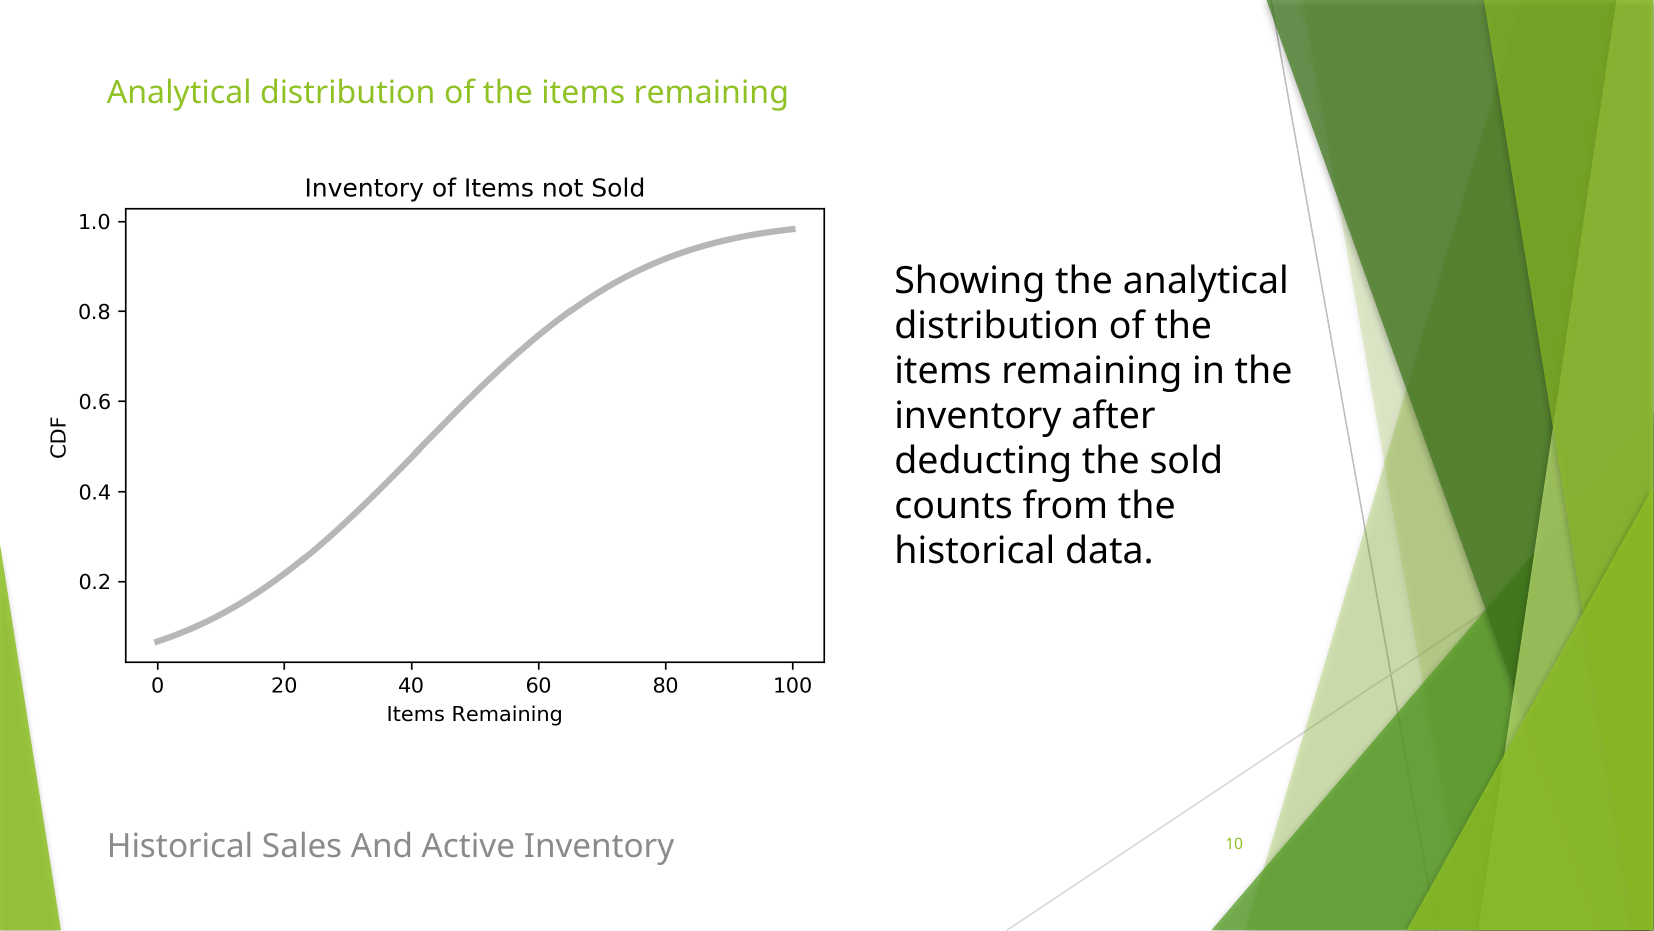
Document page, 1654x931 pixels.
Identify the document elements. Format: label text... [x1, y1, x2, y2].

title Analytical distribution of the items remaining [91, 63, 894, 139]
slide_number 10 [1165, 819, 1258, 869]
text_box Showing the analytical distribution of the items remaining in the inventory after deducting the sold counts from the historical data. [879, 248, 1317, 579]
footer Historical Sales And Active Inventory [91, 819, 947, 869]
picture [34, 161, 839, 740]
